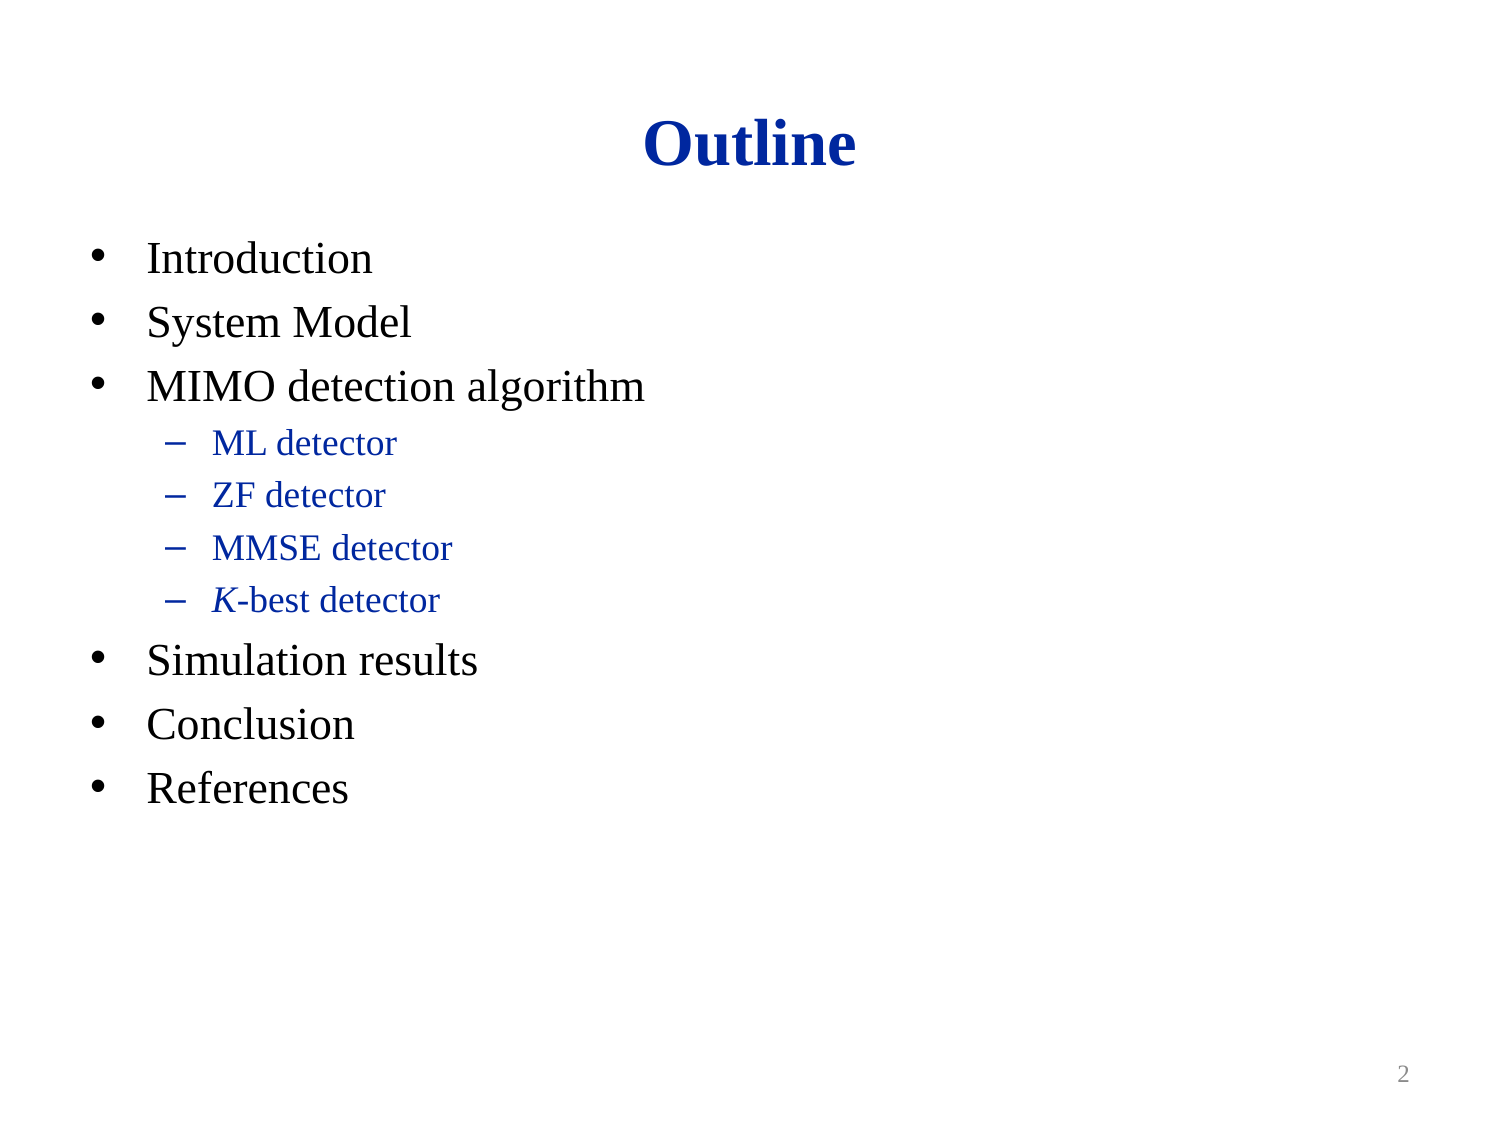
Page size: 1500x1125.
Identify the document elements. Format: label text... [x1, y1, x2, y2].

slide_number 2 [1074, 1042, 1425, 1103]
list Introduction System Model MIMO detection algorithm ML detector ZF detector MMSE detector K-best detector Simulation results Conclusion References [75, 219, 1425, 1047]
title Outline [75, 45, 1425, 219]
